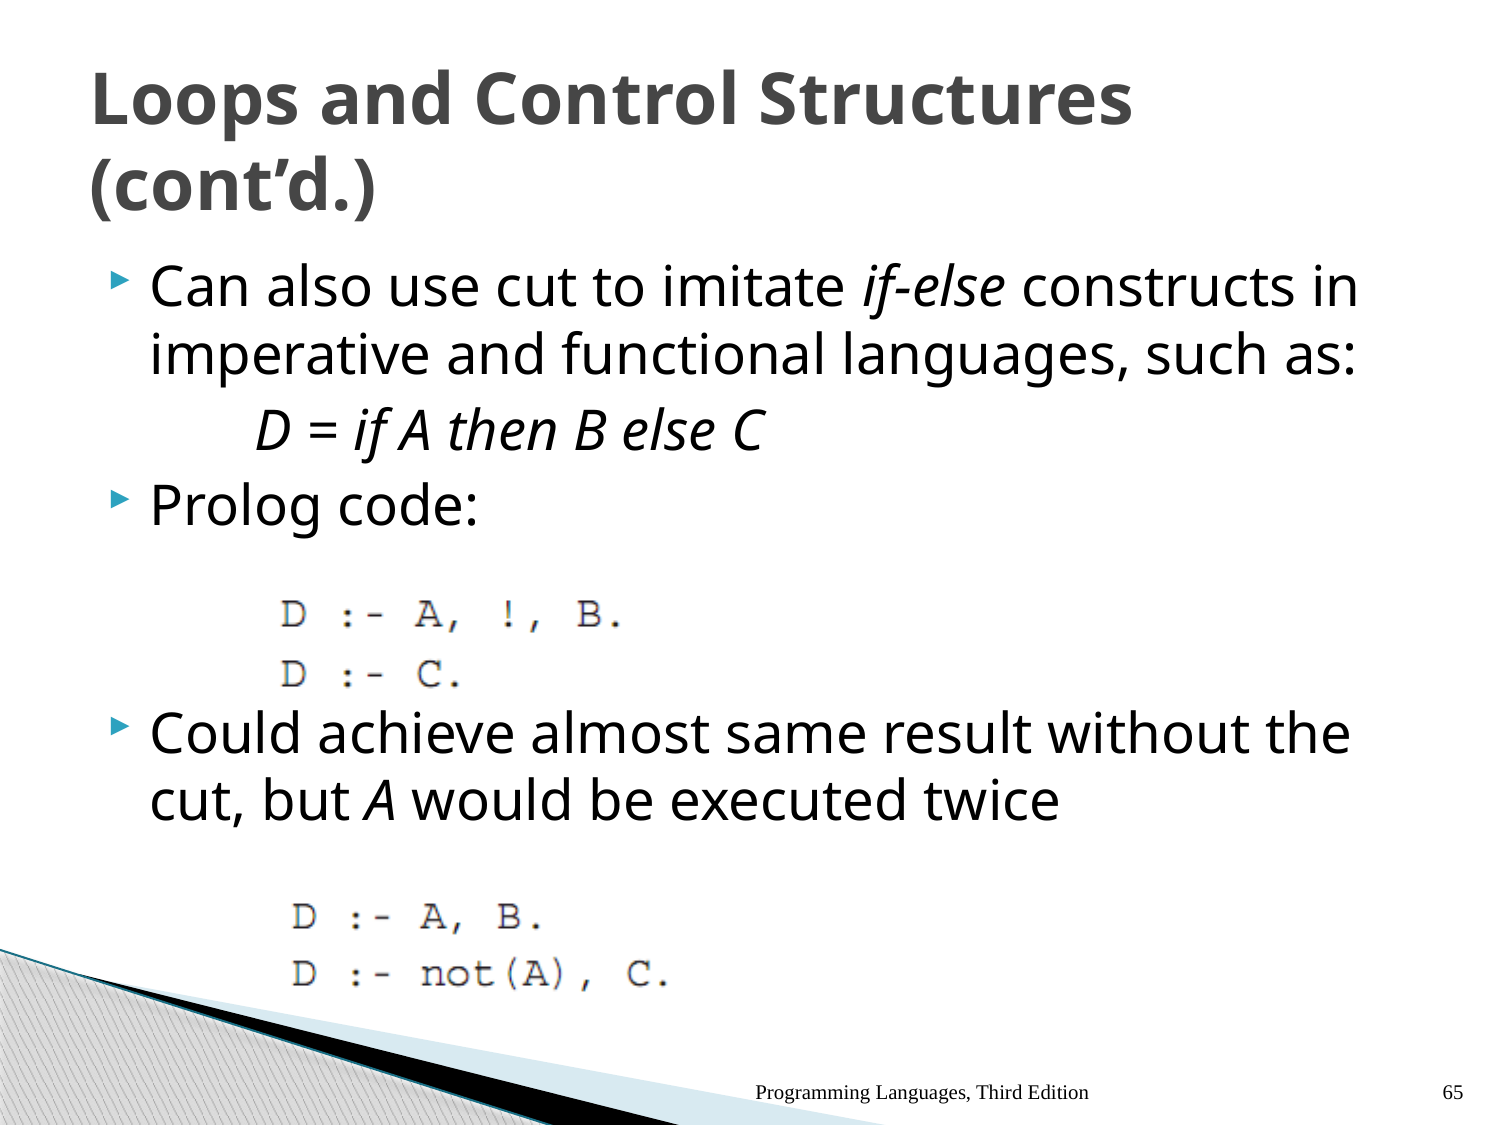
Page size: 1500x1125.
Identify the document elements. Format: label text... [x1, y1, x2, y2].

footer Programming Languages, Third Edition [718, 1051, 1105, 1112]
slide_number 65 [1418, 1051, 1479, 1112]
list Can also use cut to imitate if-else constructs in imperative and functional languages, such as: D = if A then B else C Prolog code: Could achieve almost same result without the cut, but A would be executed twice [75, 243, 1425, 986]
picture [274, 887, 676, 1006]
title Loops and Control Structures (cont’d.) [75, 45, 1425, 233]
picture [256, 587, 638, 701]
